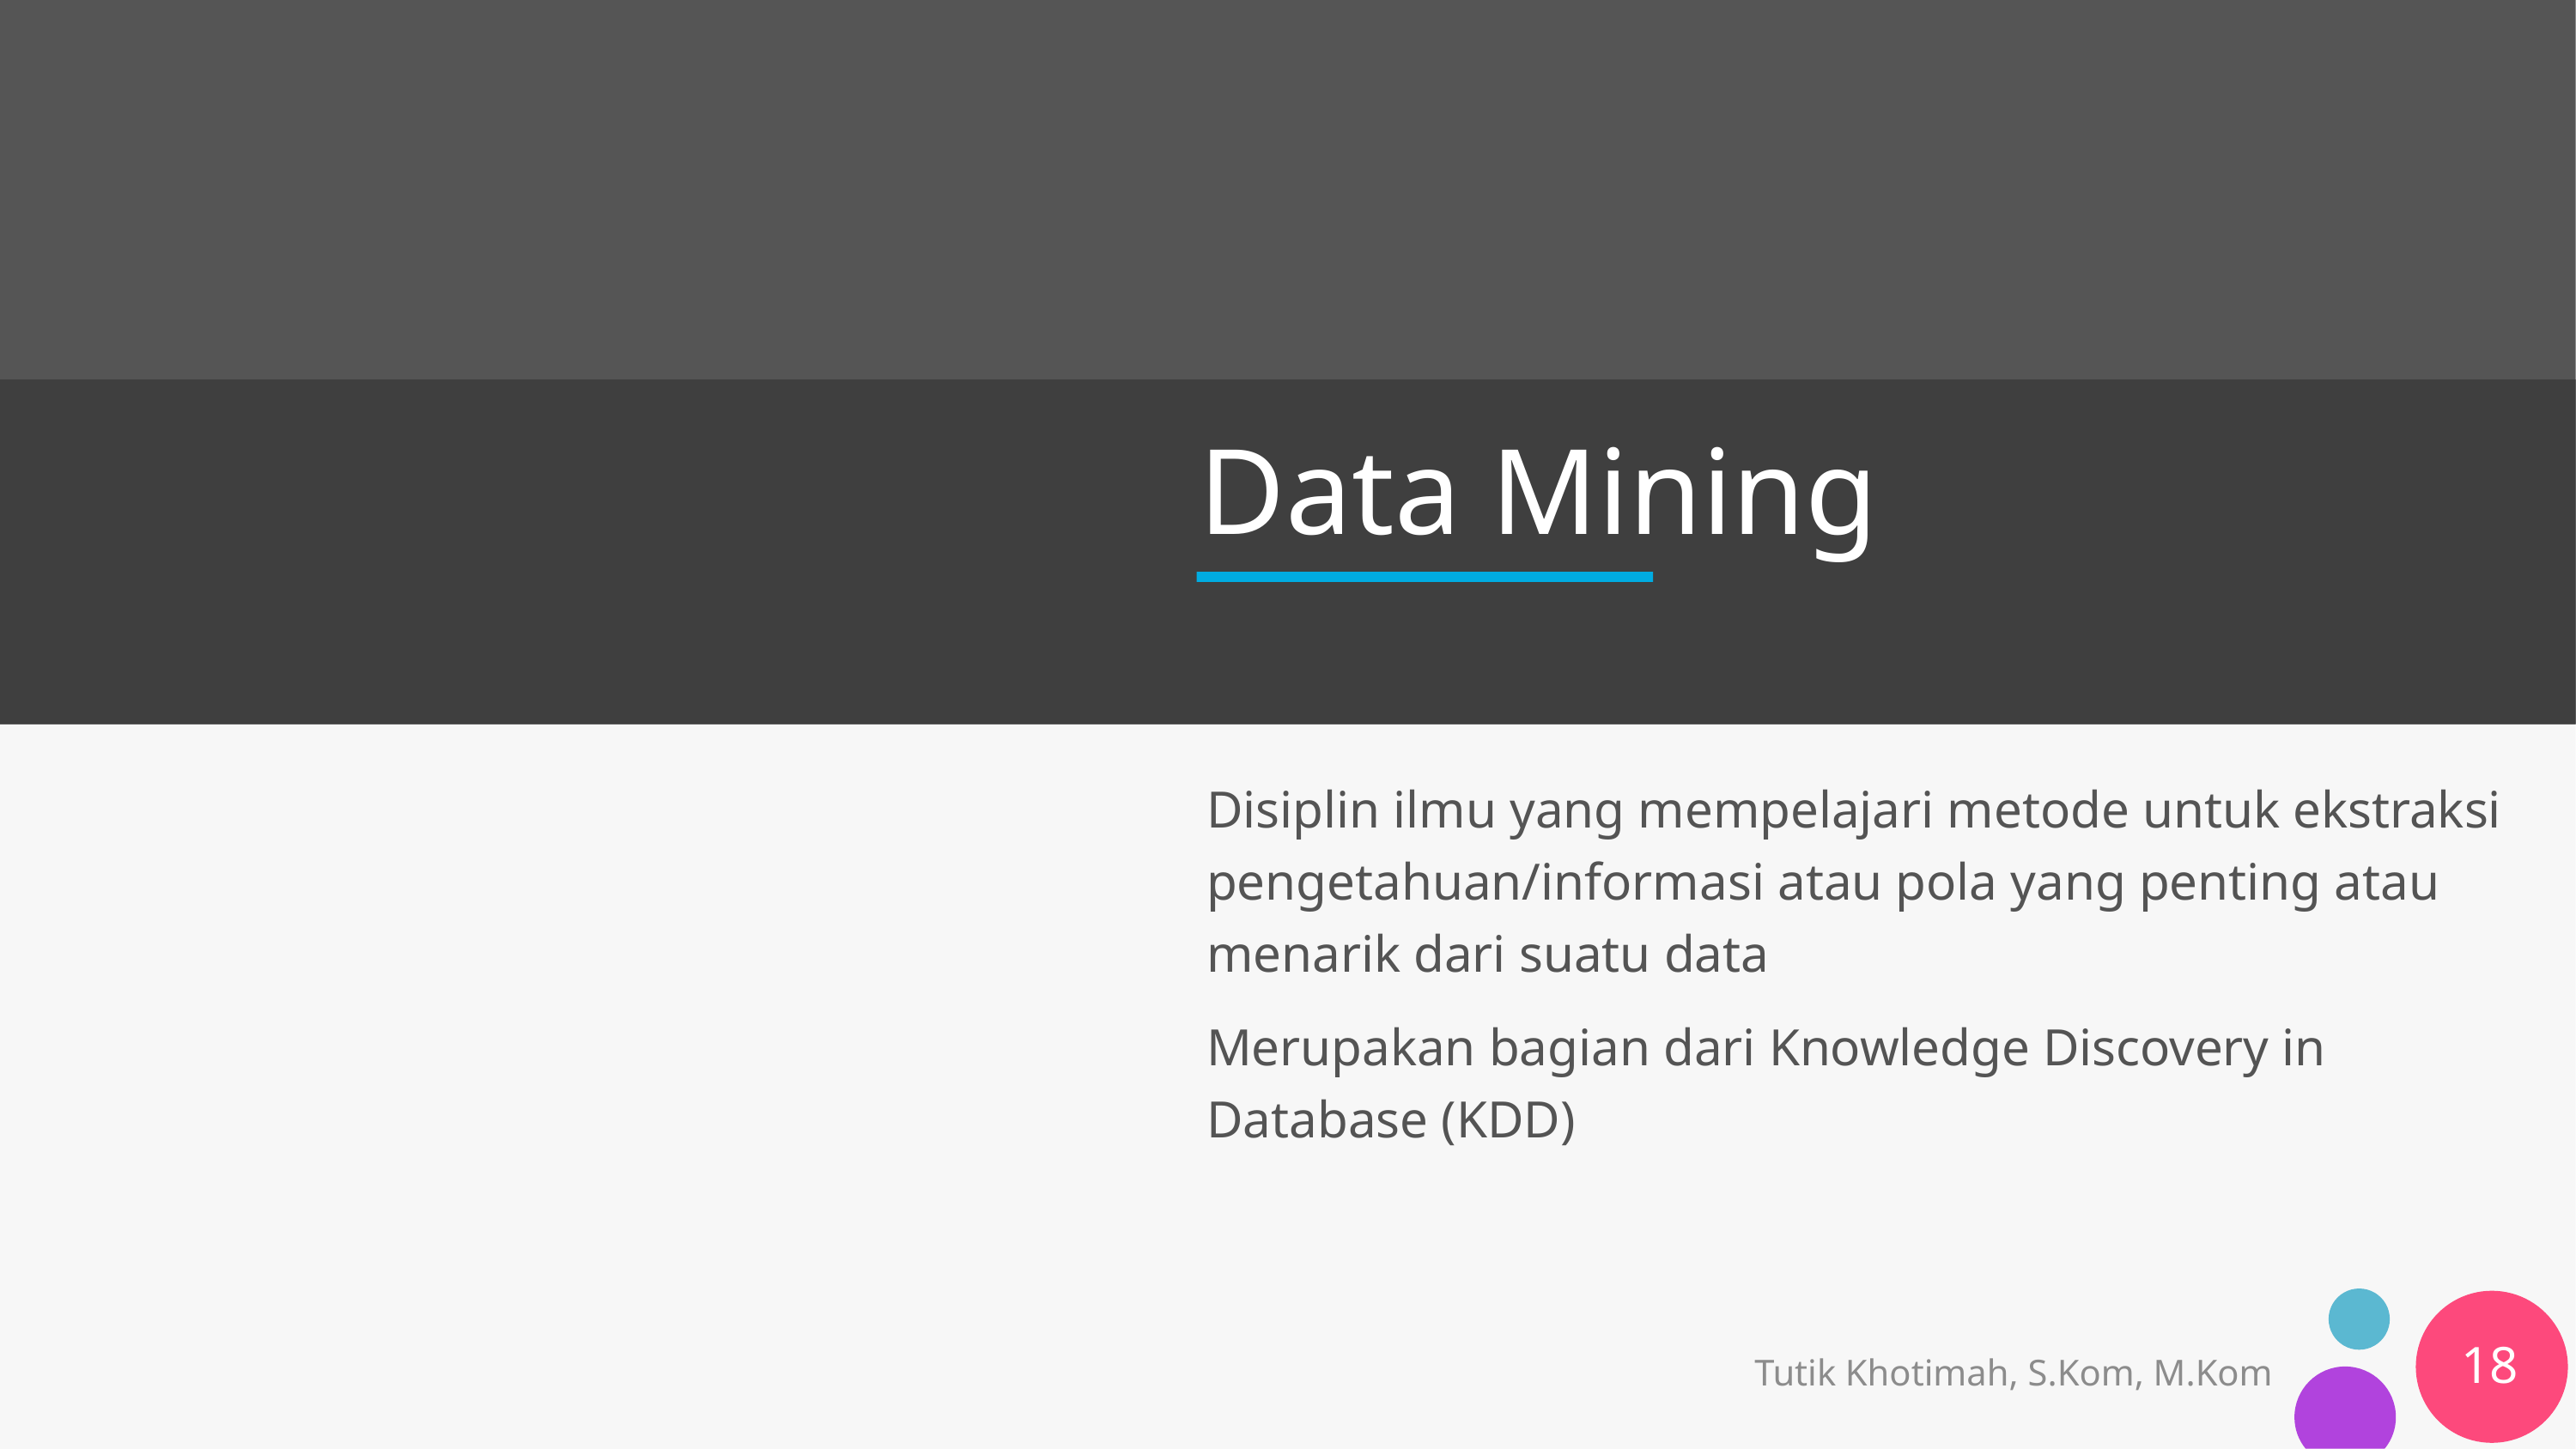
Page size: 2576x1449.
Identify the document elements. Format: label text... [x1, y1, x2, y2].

footer Tutik Khotimah, S.Kom, M.Kom [1479, 1332, 2296, 1410]
slide_number 18 [2414, 1328, 2567, 1406]
list Disiplin ilmu yang mempelajari metode untuk ekstraksi pengetahuan/informasi atau pola yang penting atau menarik dari suatu data Merupakan bagian dari Knowledge Discovery in Database (KDD) [1183, 755, 2525, 1201]
title Data Mining [1176, 379, 2525, 570]
